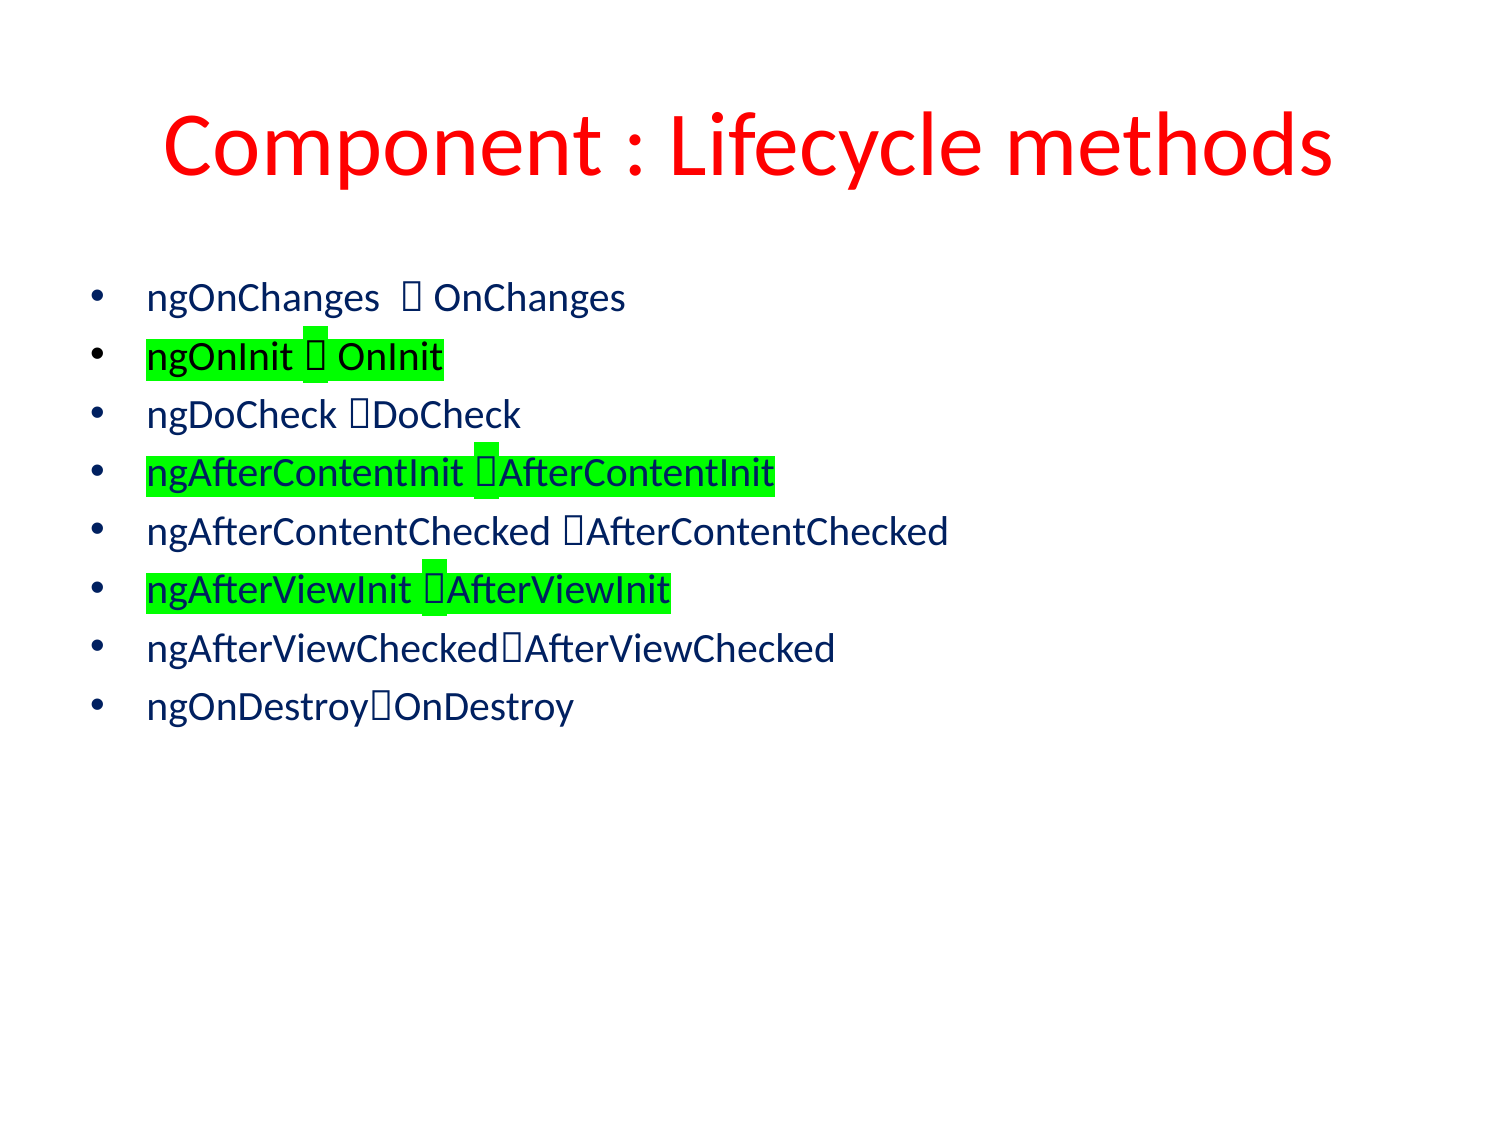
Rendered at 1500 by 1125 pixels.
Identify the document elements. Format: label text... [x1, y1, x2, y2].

title Component : Lifecycle methods [75, 45, 1425, 233]
list ngOnChanges  OnChanges ngOnInit  OnInit ngDoCheck DoCheck ngAfterContentInit AfterContentInit ngAfterContentChecked AfterContentChecked ngAfterViewInit AfterViewInit ngAfterViewCheckedAfterViewChecked ngOnDestroyOnDestroy [75, 262, 1425, 1005]
